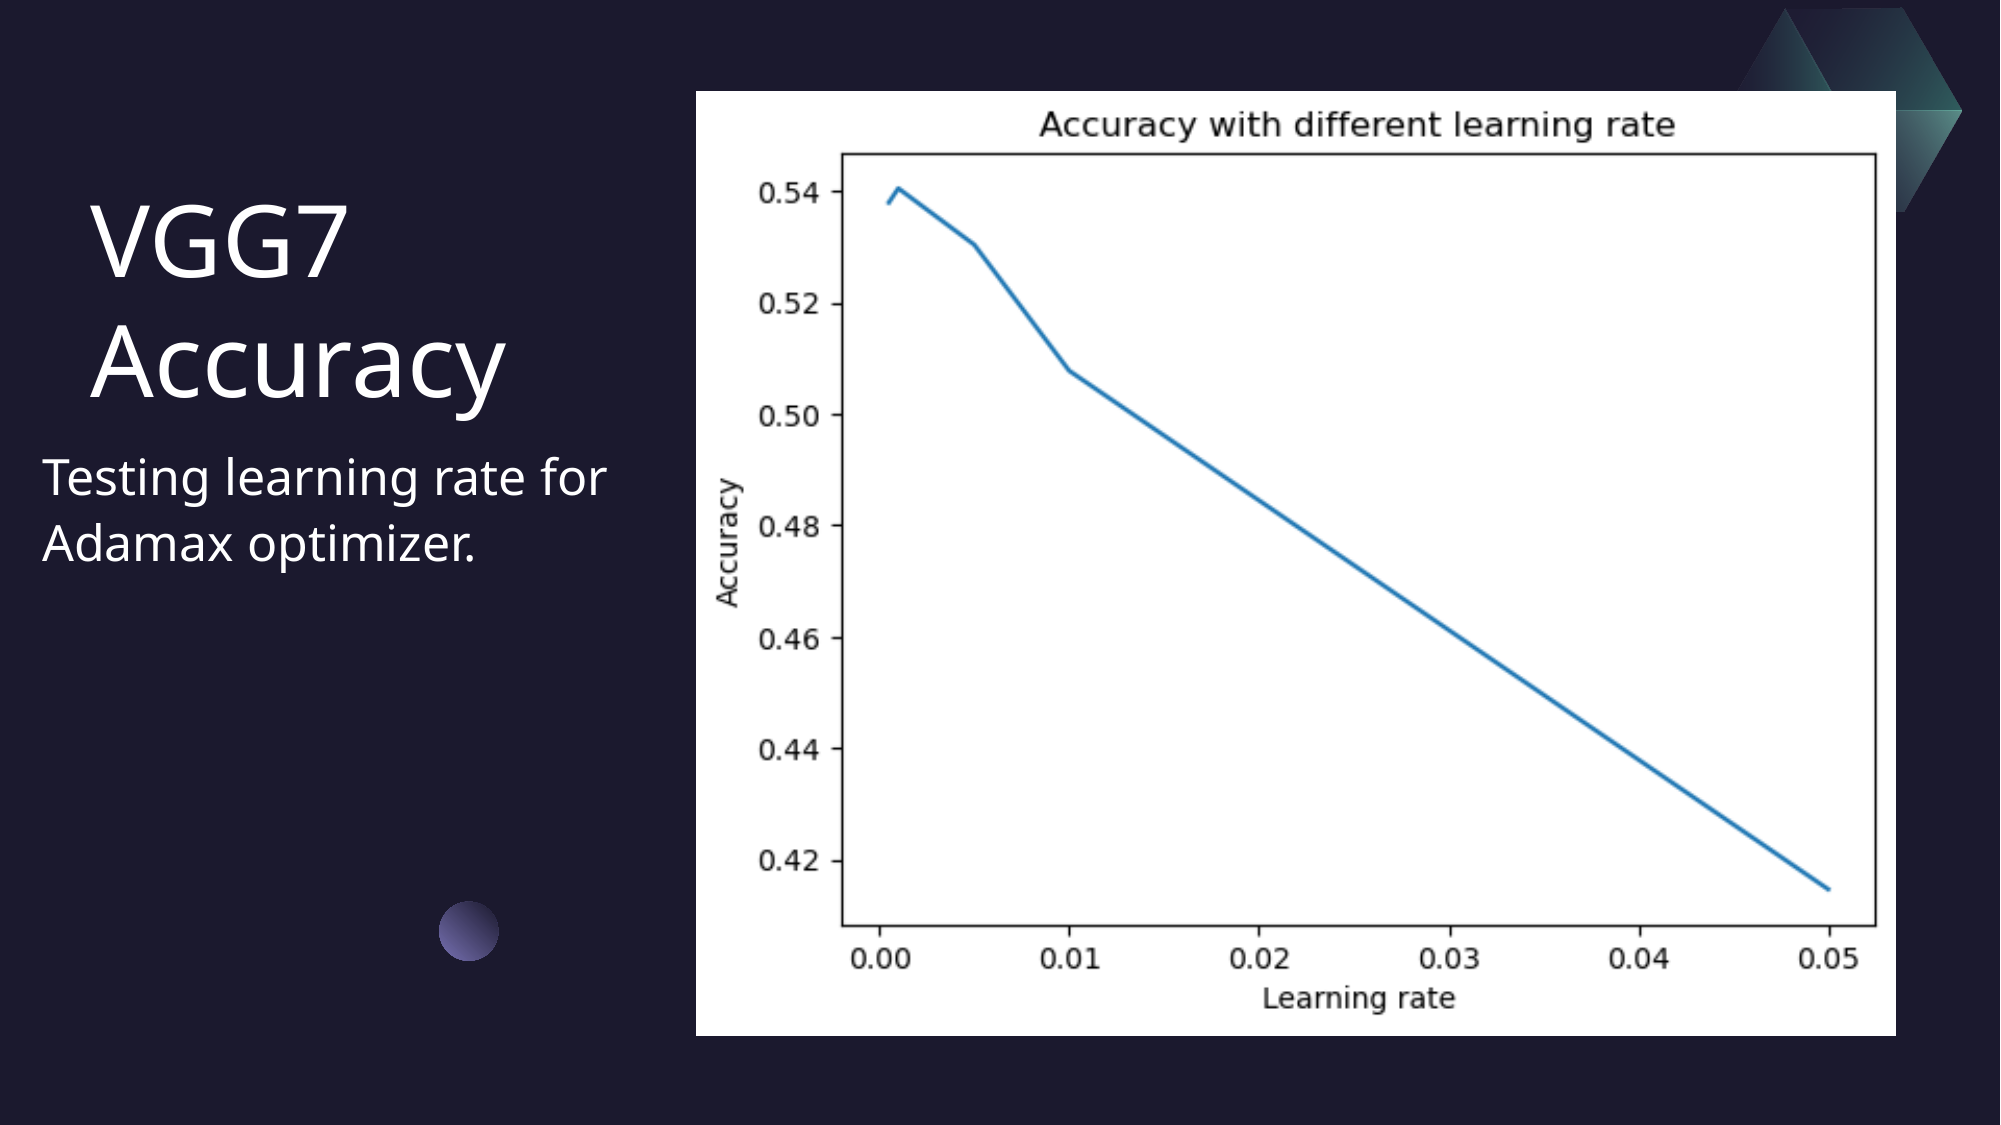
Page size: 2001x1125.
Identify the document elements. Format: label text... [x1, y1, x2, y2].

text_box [1734, 0, 1975, 250]
title VGG7 Accuracy [90, 90, 676, 418]
text_box [0, 0, 2000, 1125]
list Testing learning rate for Adamax optimizer. [42, 439, 676, 1000]
picture [696, 91, 1896, 1036]
